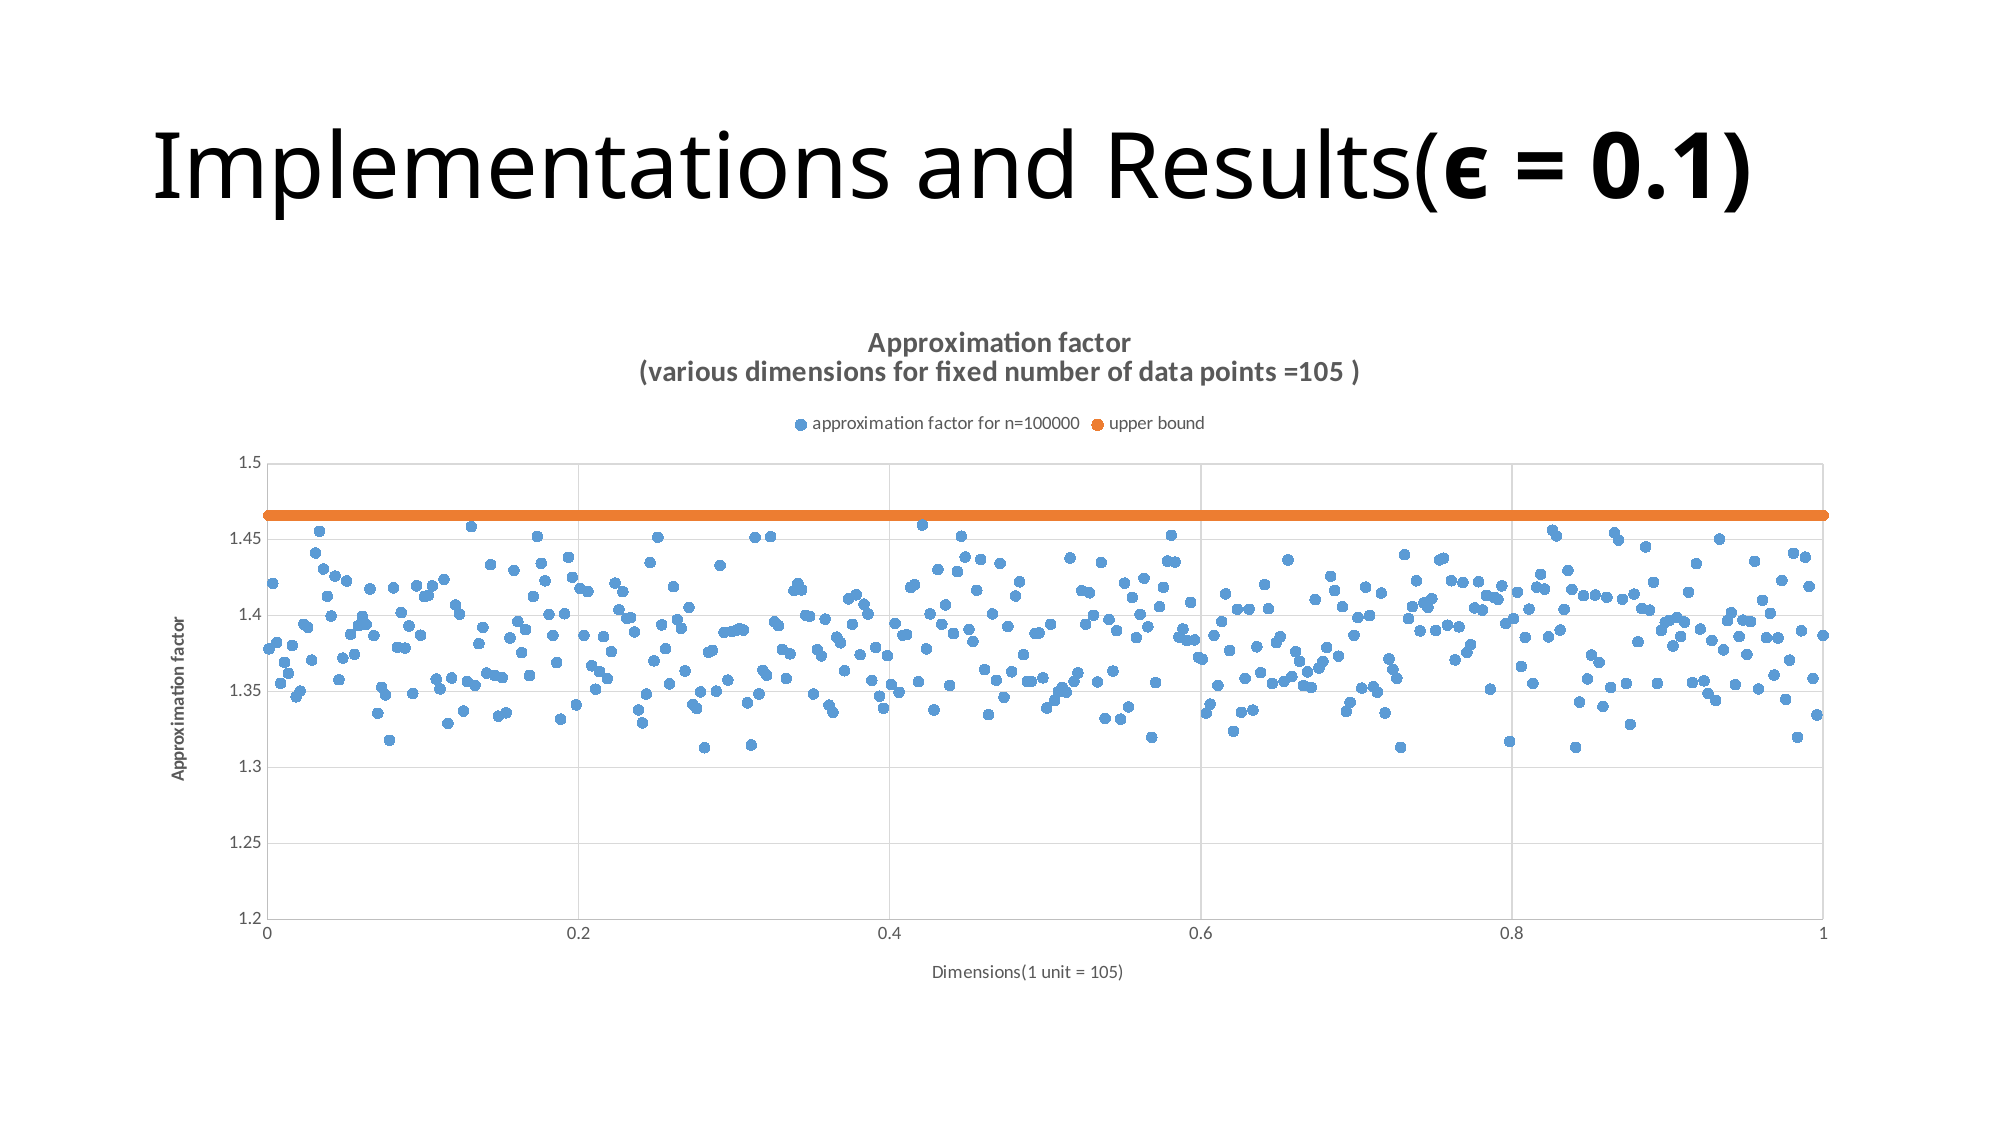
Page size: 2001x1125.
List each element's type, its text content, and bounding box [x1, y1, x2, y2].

chart [137, 299, 1863, 1014]
title Implementations and Results(ϵ = 0.1) [137, 59, 1863, 278]
